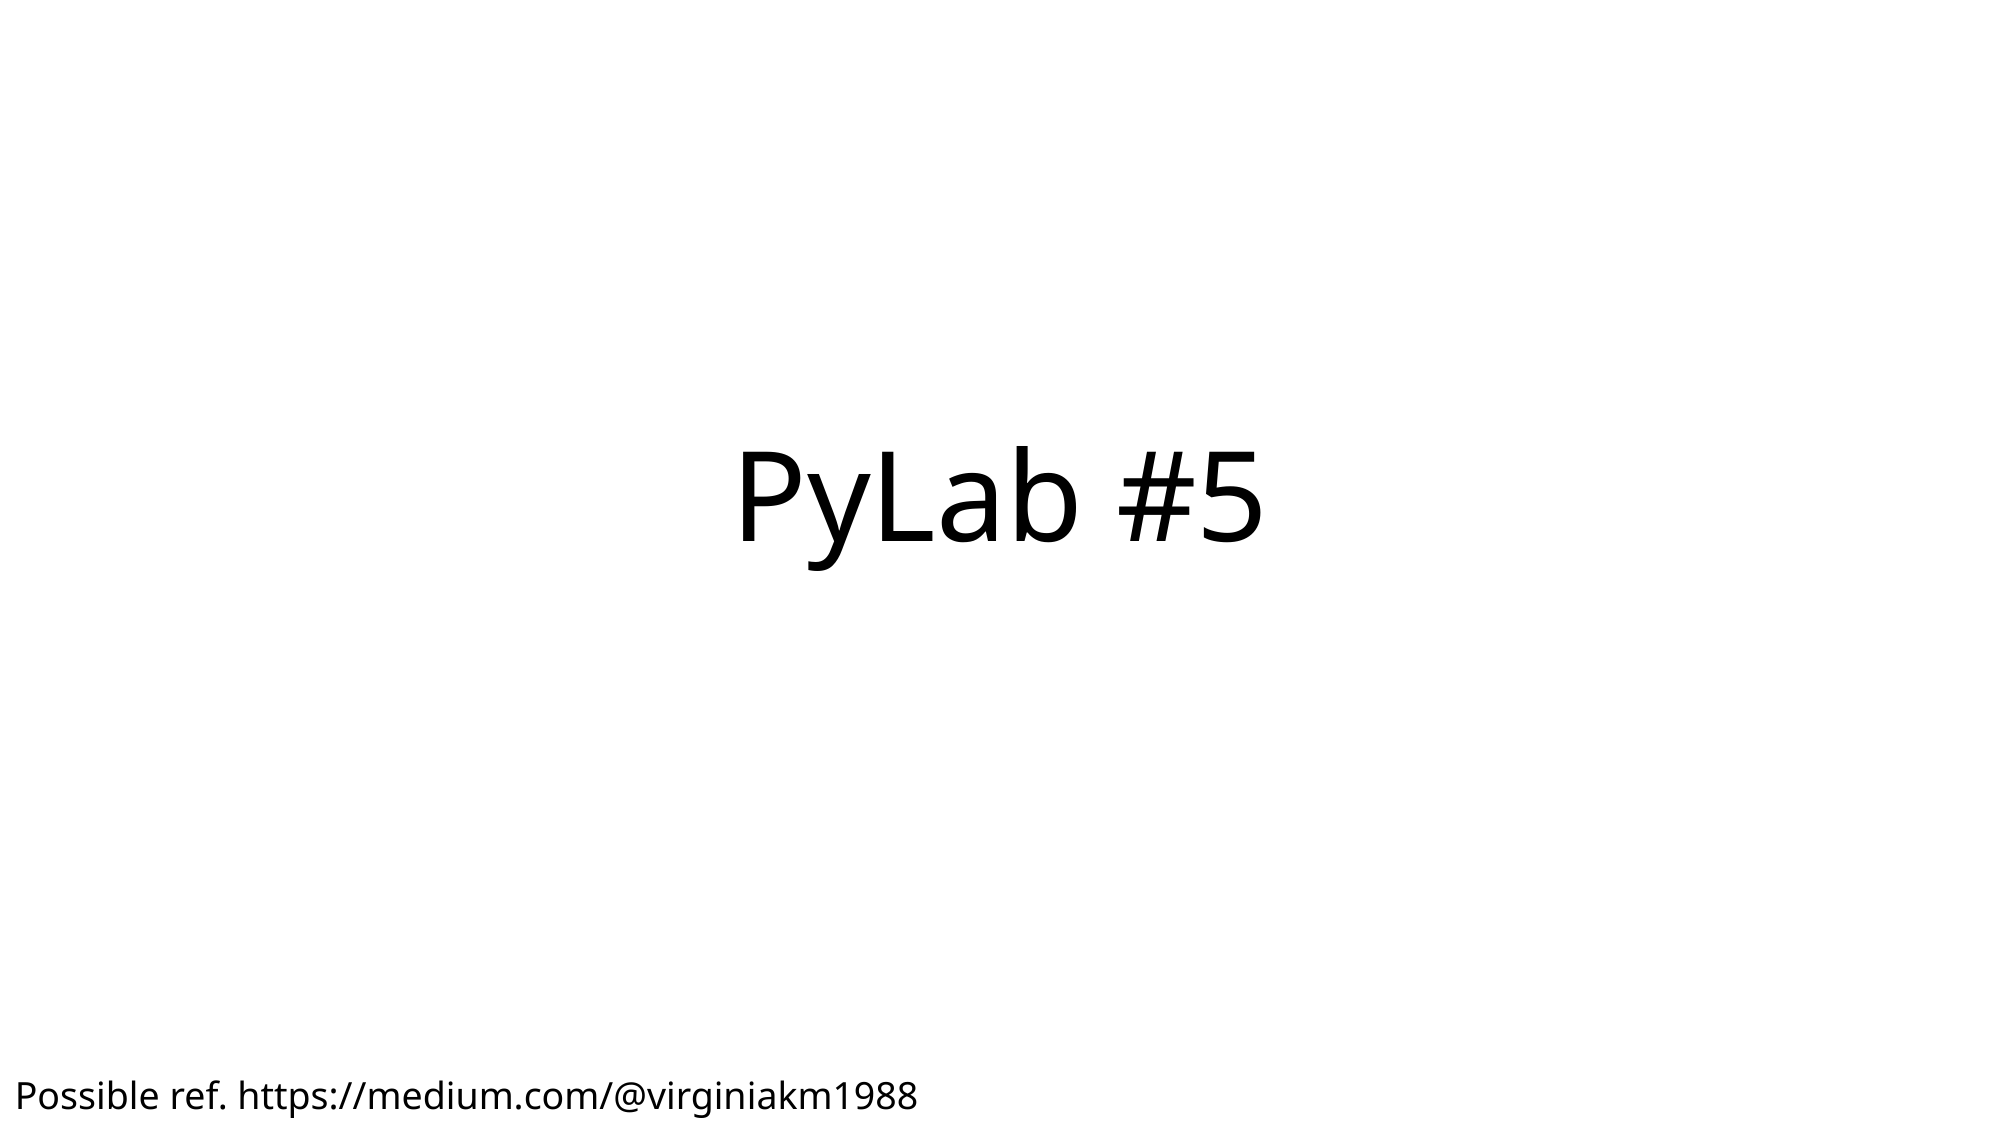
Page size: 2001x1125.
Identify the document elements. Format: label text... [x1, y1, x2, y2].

text_box Possible ref. https://medium.com/@virginiakm1988 [0, 1064, 966, 1125]
title PyLab #5 [249, 400, 1750, 576]
